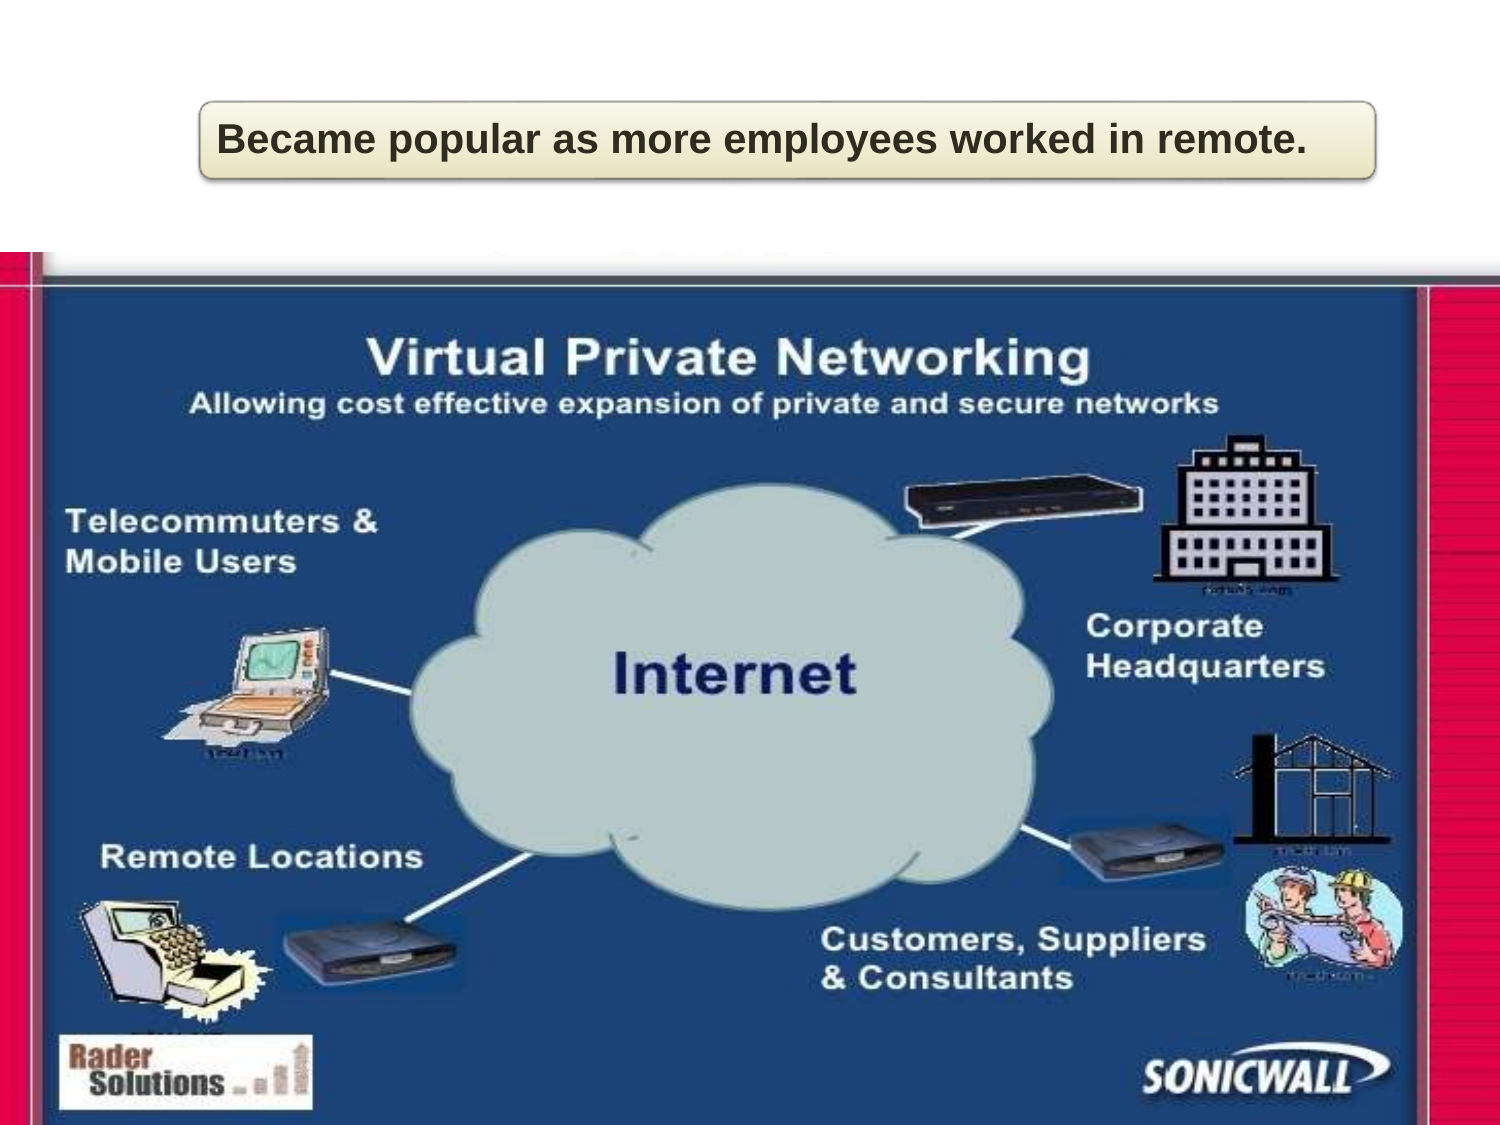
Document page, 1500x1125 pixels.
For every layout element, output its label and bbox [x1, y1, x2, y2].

text_box [0, 0, 1500, 1125]
